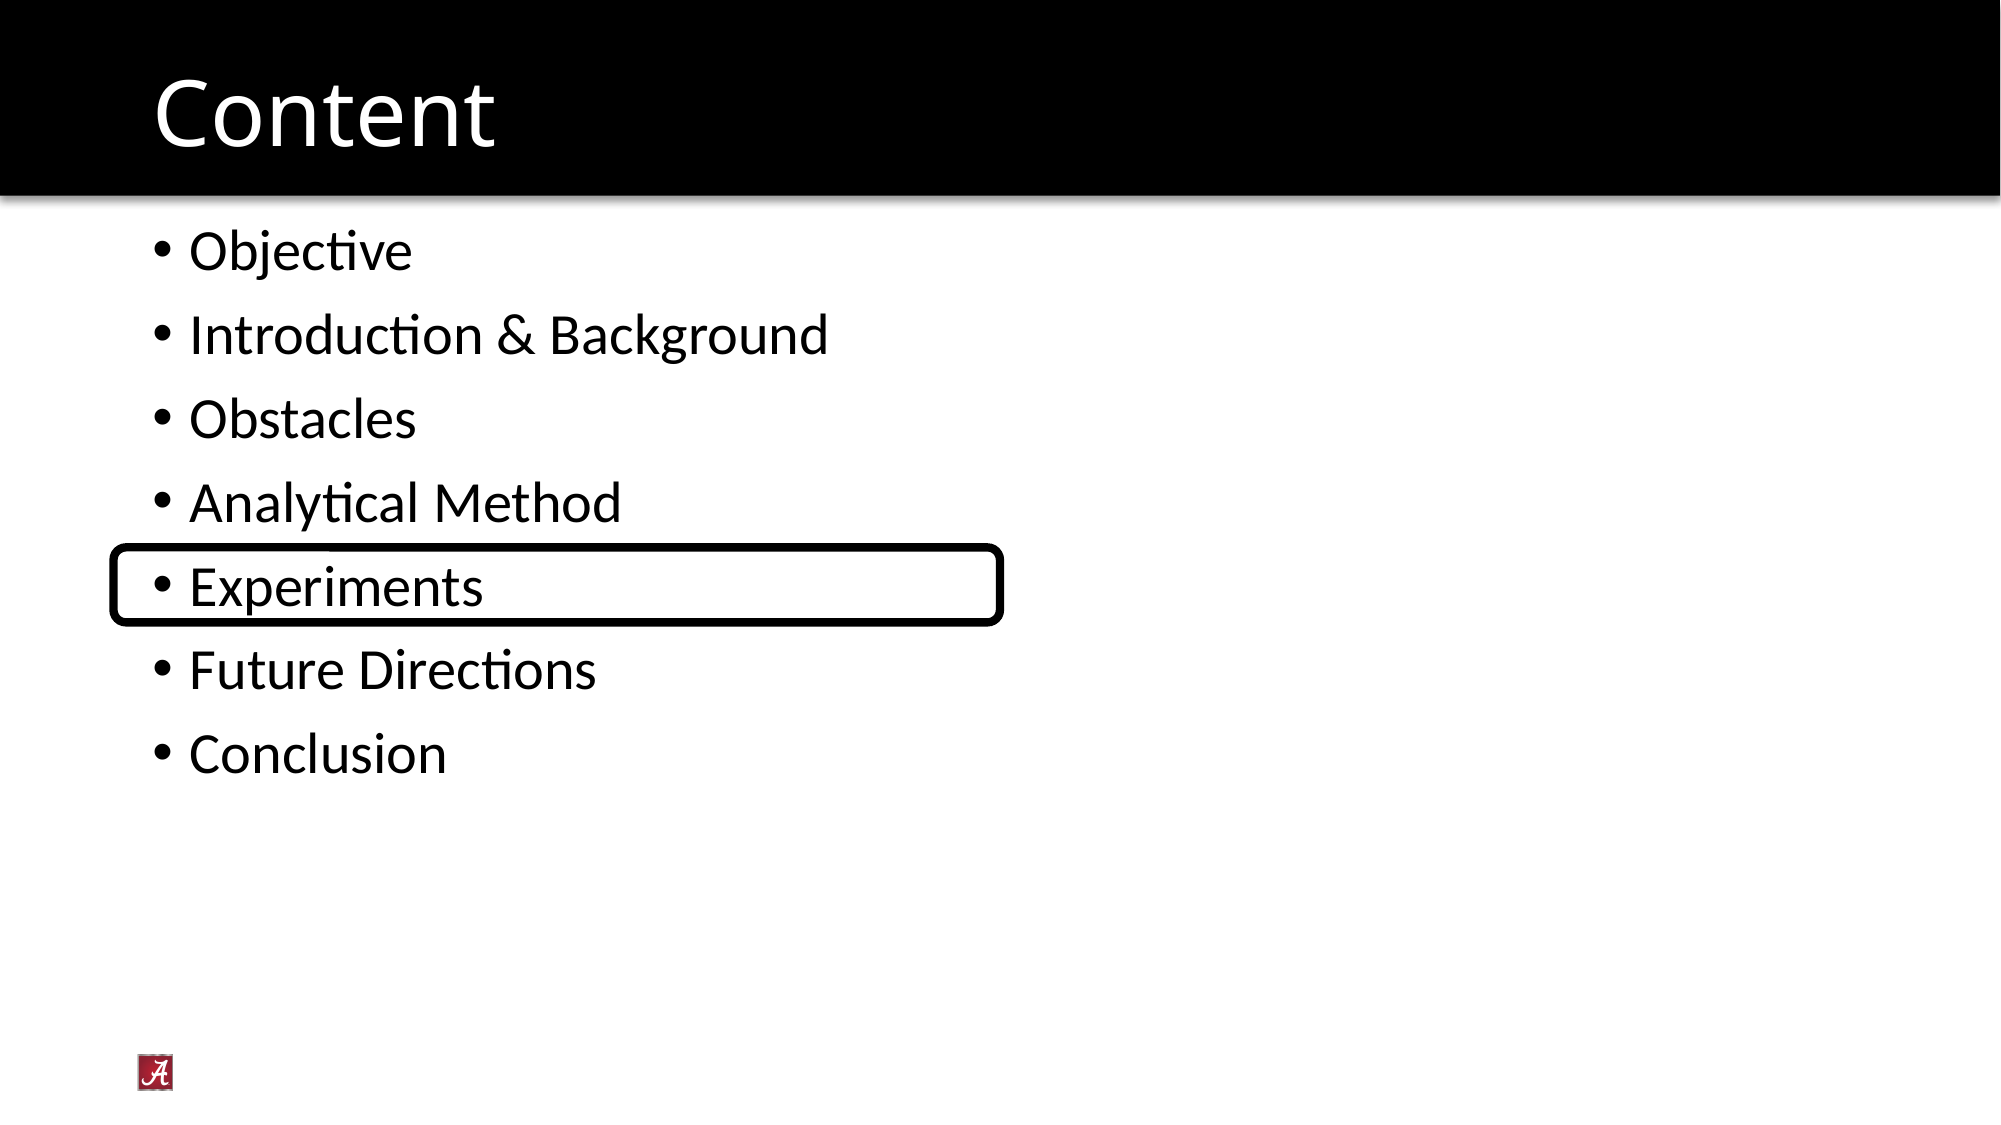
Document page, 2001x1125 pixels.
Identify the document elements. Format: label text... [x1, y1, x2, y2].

title Content [137, 59, 1863, 196]
text_box [112, 546, 1002, 624]
list Objective Introduction & Background Obstacles Analytical Method Experiments Future Directions Conclusion [137, 212, 1863, 1014]
